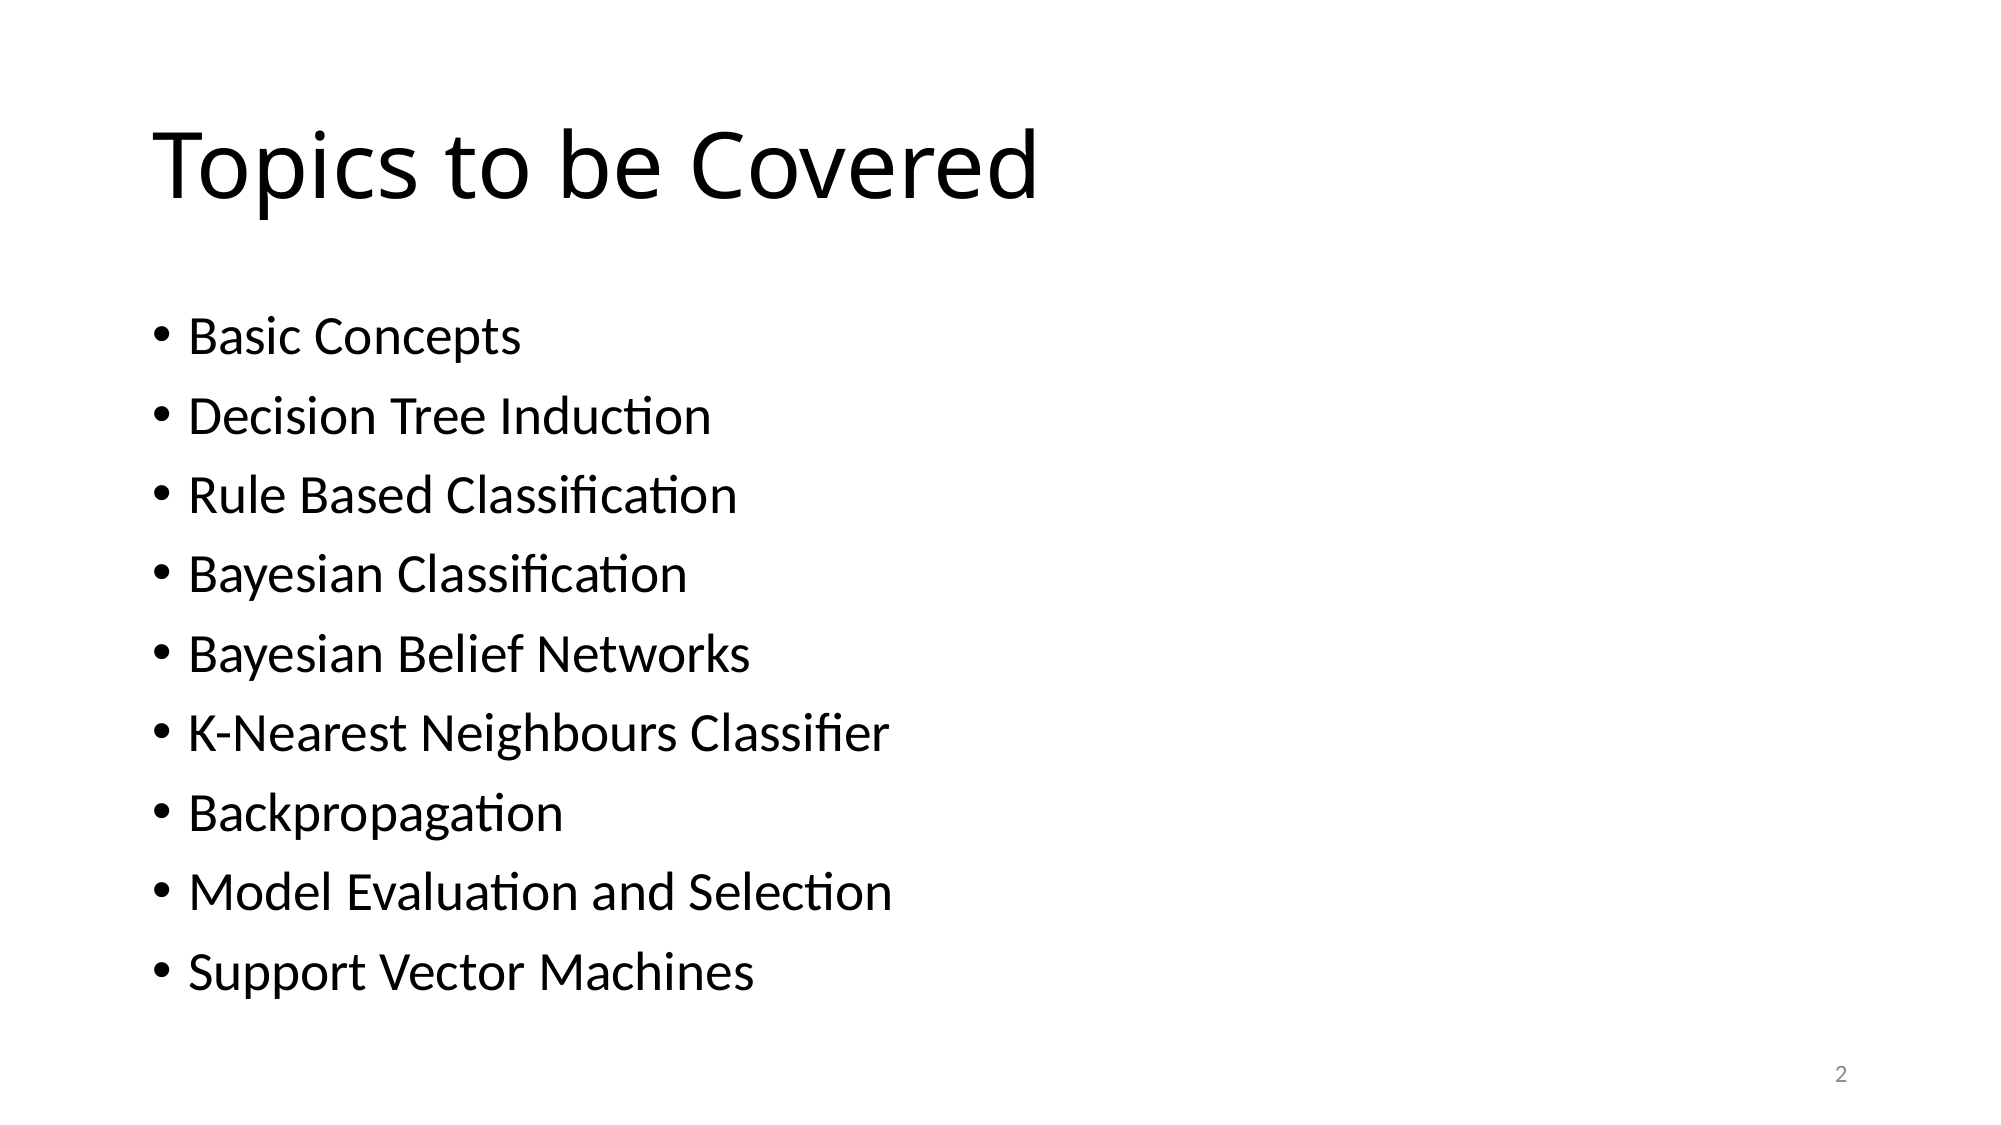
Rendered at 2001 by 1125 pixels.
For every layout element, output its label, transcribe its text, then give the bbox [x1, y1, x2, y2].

slide_number 2 [1412, 1042, 1863, 1103]
title Topics to be Covered [137, 59, 1863, 278]
list Basic Concepts Decision Tree Induction Rule Based Classification Bayesian Classification Bayesian Belief Networks K-Nearest Neighbours Classifier Backpropagation Model Evaluation and Selection Support Vector Machines [137, 299, 1863, 1014]
